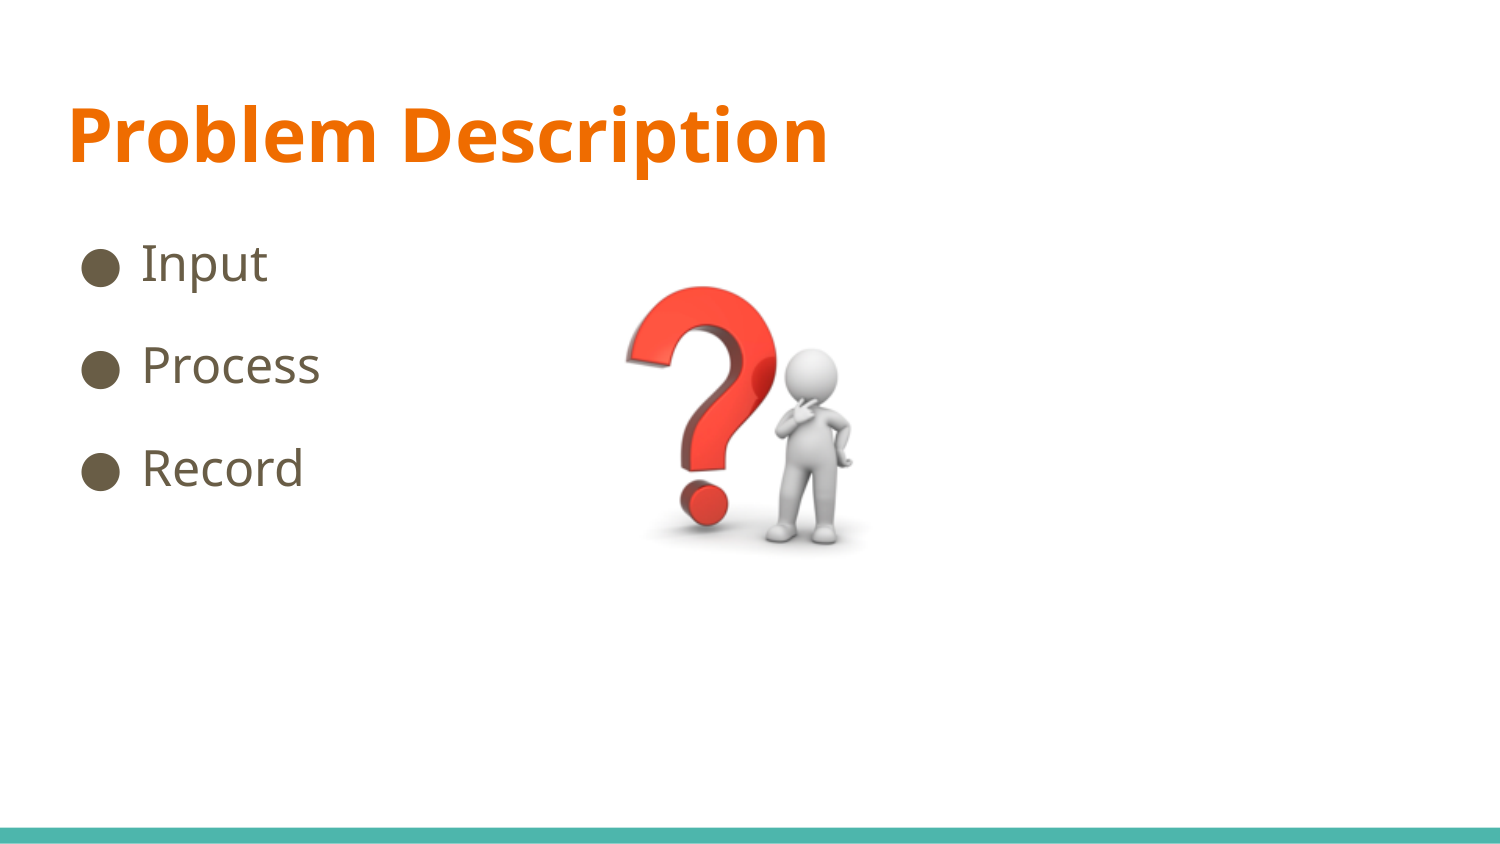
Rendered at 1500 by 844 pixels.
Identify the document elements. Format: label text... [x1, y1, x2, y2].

title Problem Description [51, 72, 1449, 189]
list Input Process Record [51, 207, 1449, 750]
picture [591, 263, 909, 580]
